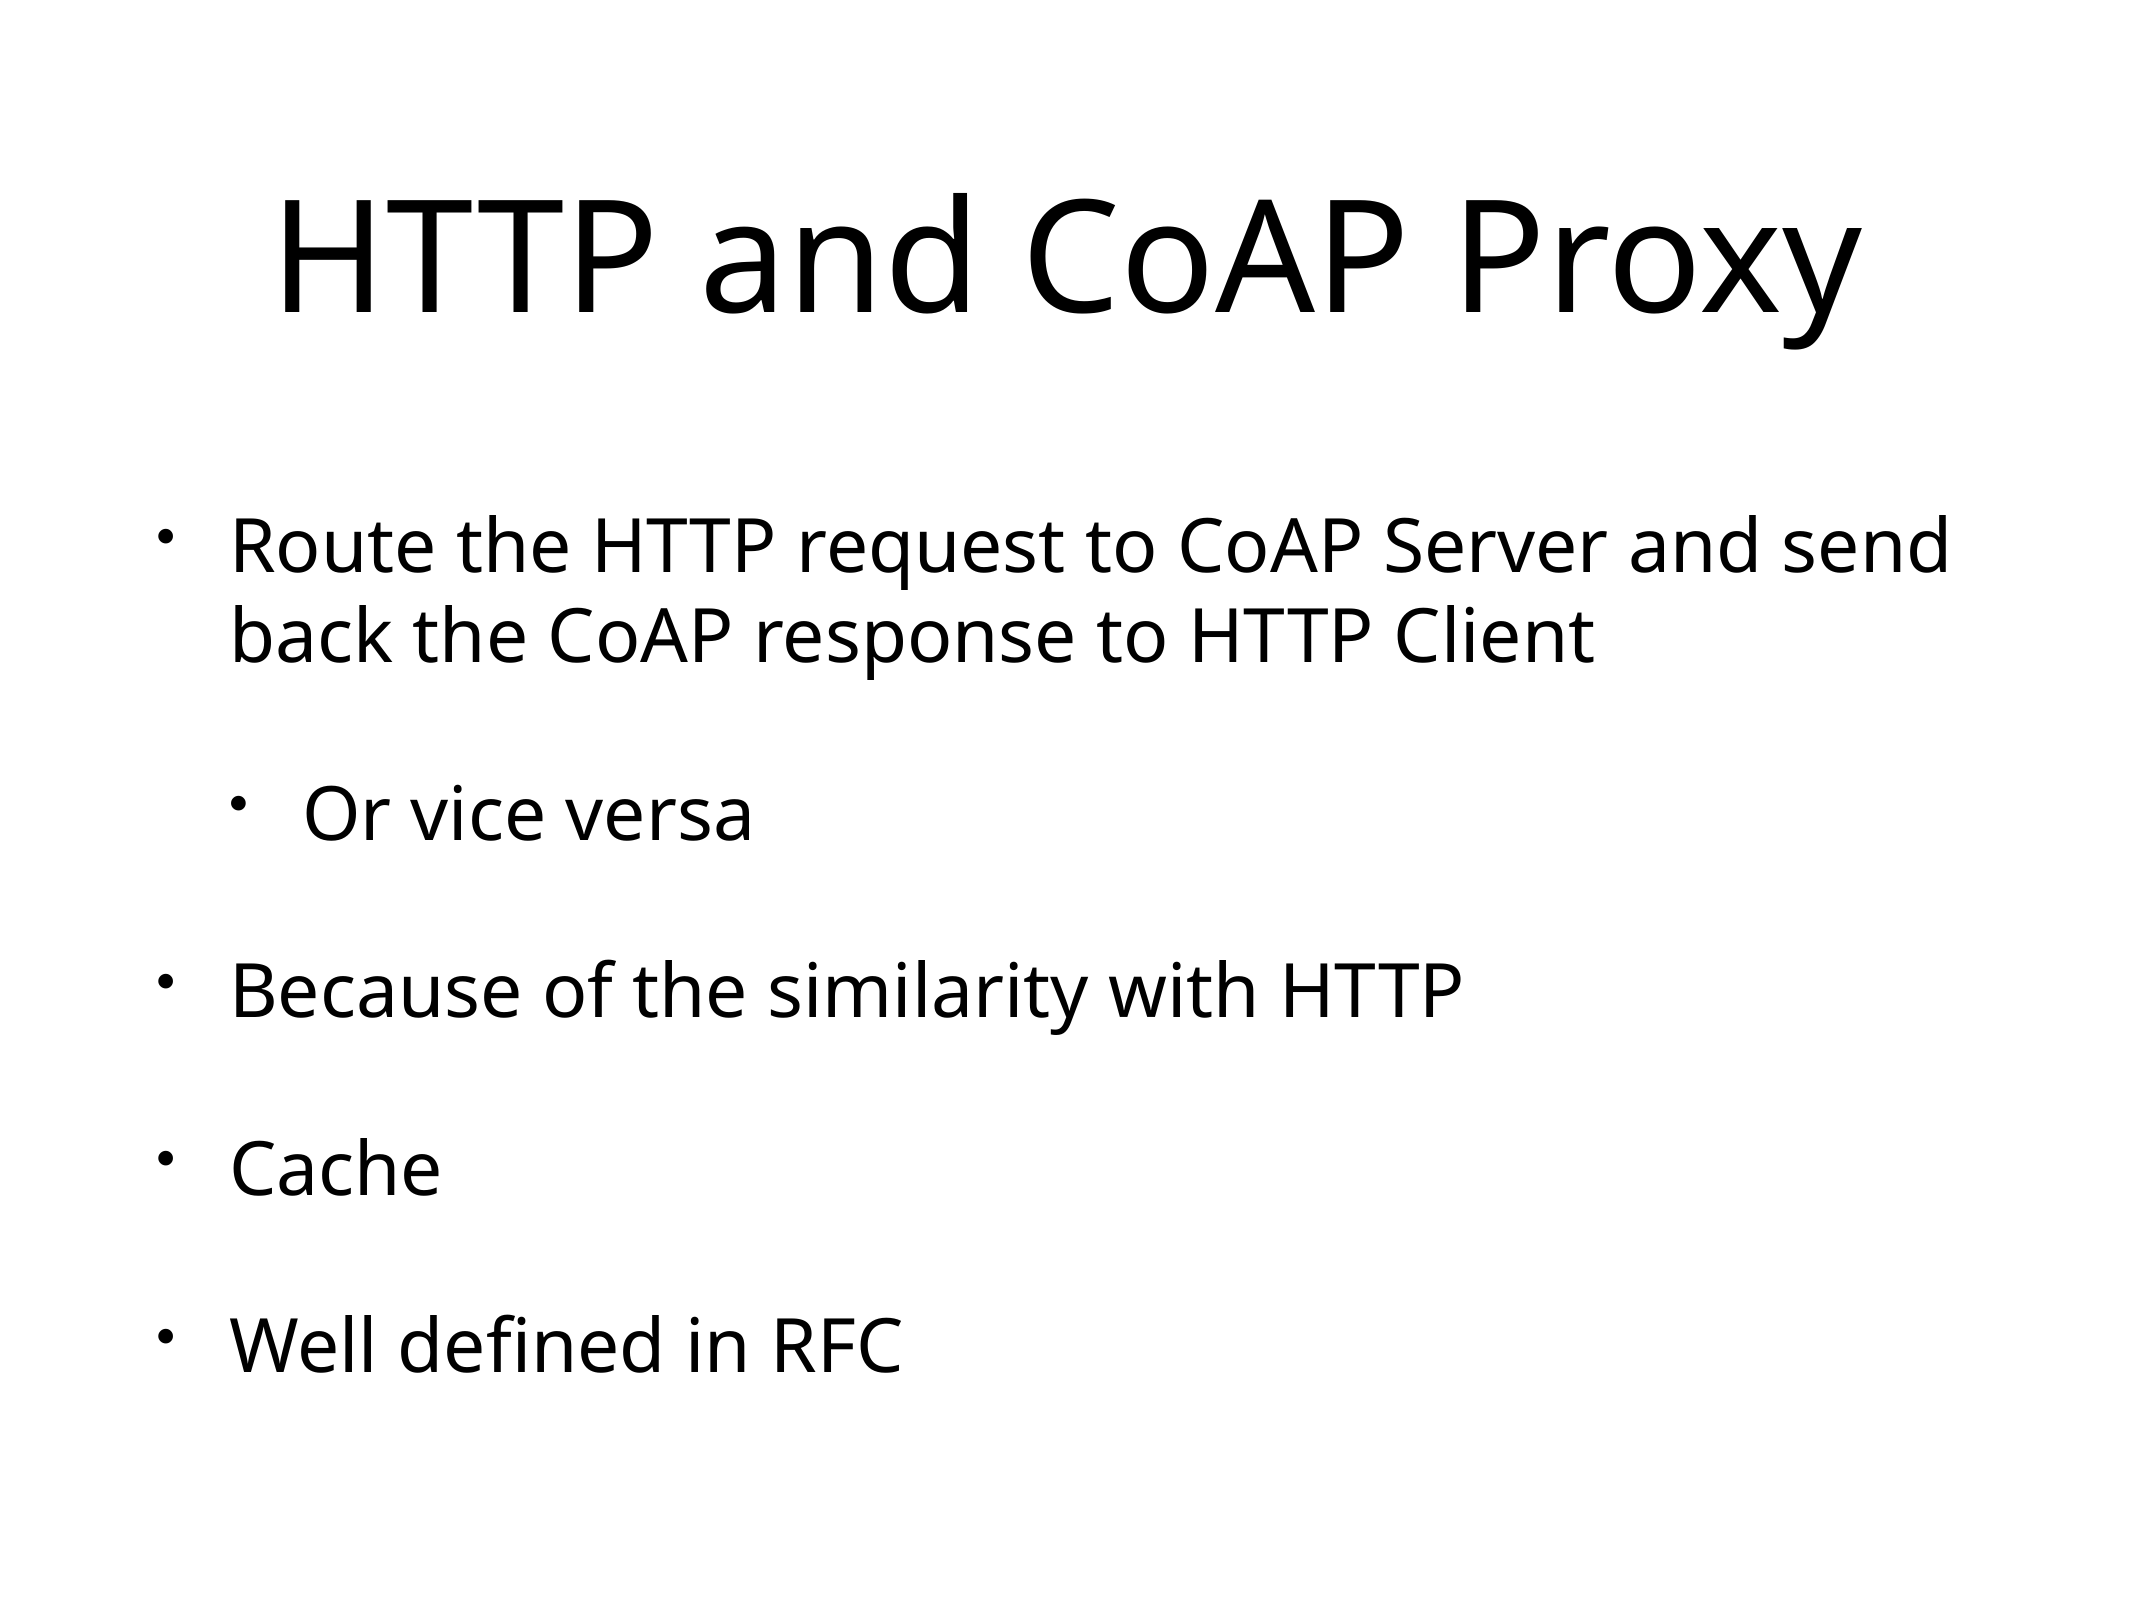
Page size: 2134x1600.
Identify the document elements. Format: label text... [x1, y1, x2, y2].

title HTTP and CoAP Proxy [155, 72, 1978, 426]
list Route the HTTP request to CoAP Server and send back the CoAP response to HTTP Client Or vice versa Because of the similarity with HTTP Cache Well defined in RFC [155, 426, 1978, 1459]
